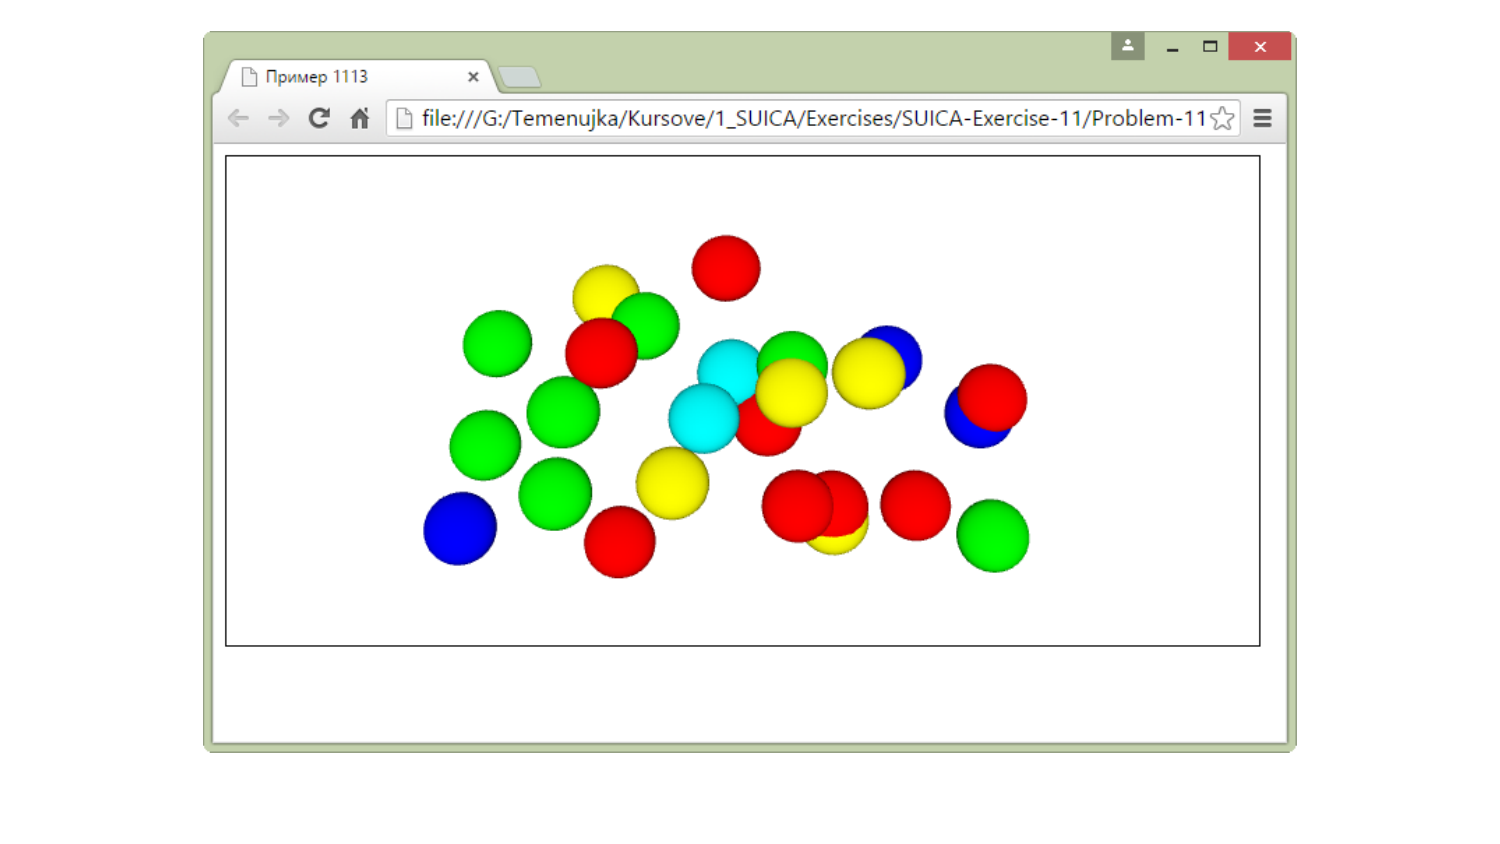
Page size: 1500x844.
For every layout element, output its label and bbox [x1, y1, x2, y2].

picture [203, 31, 1297, 753]
